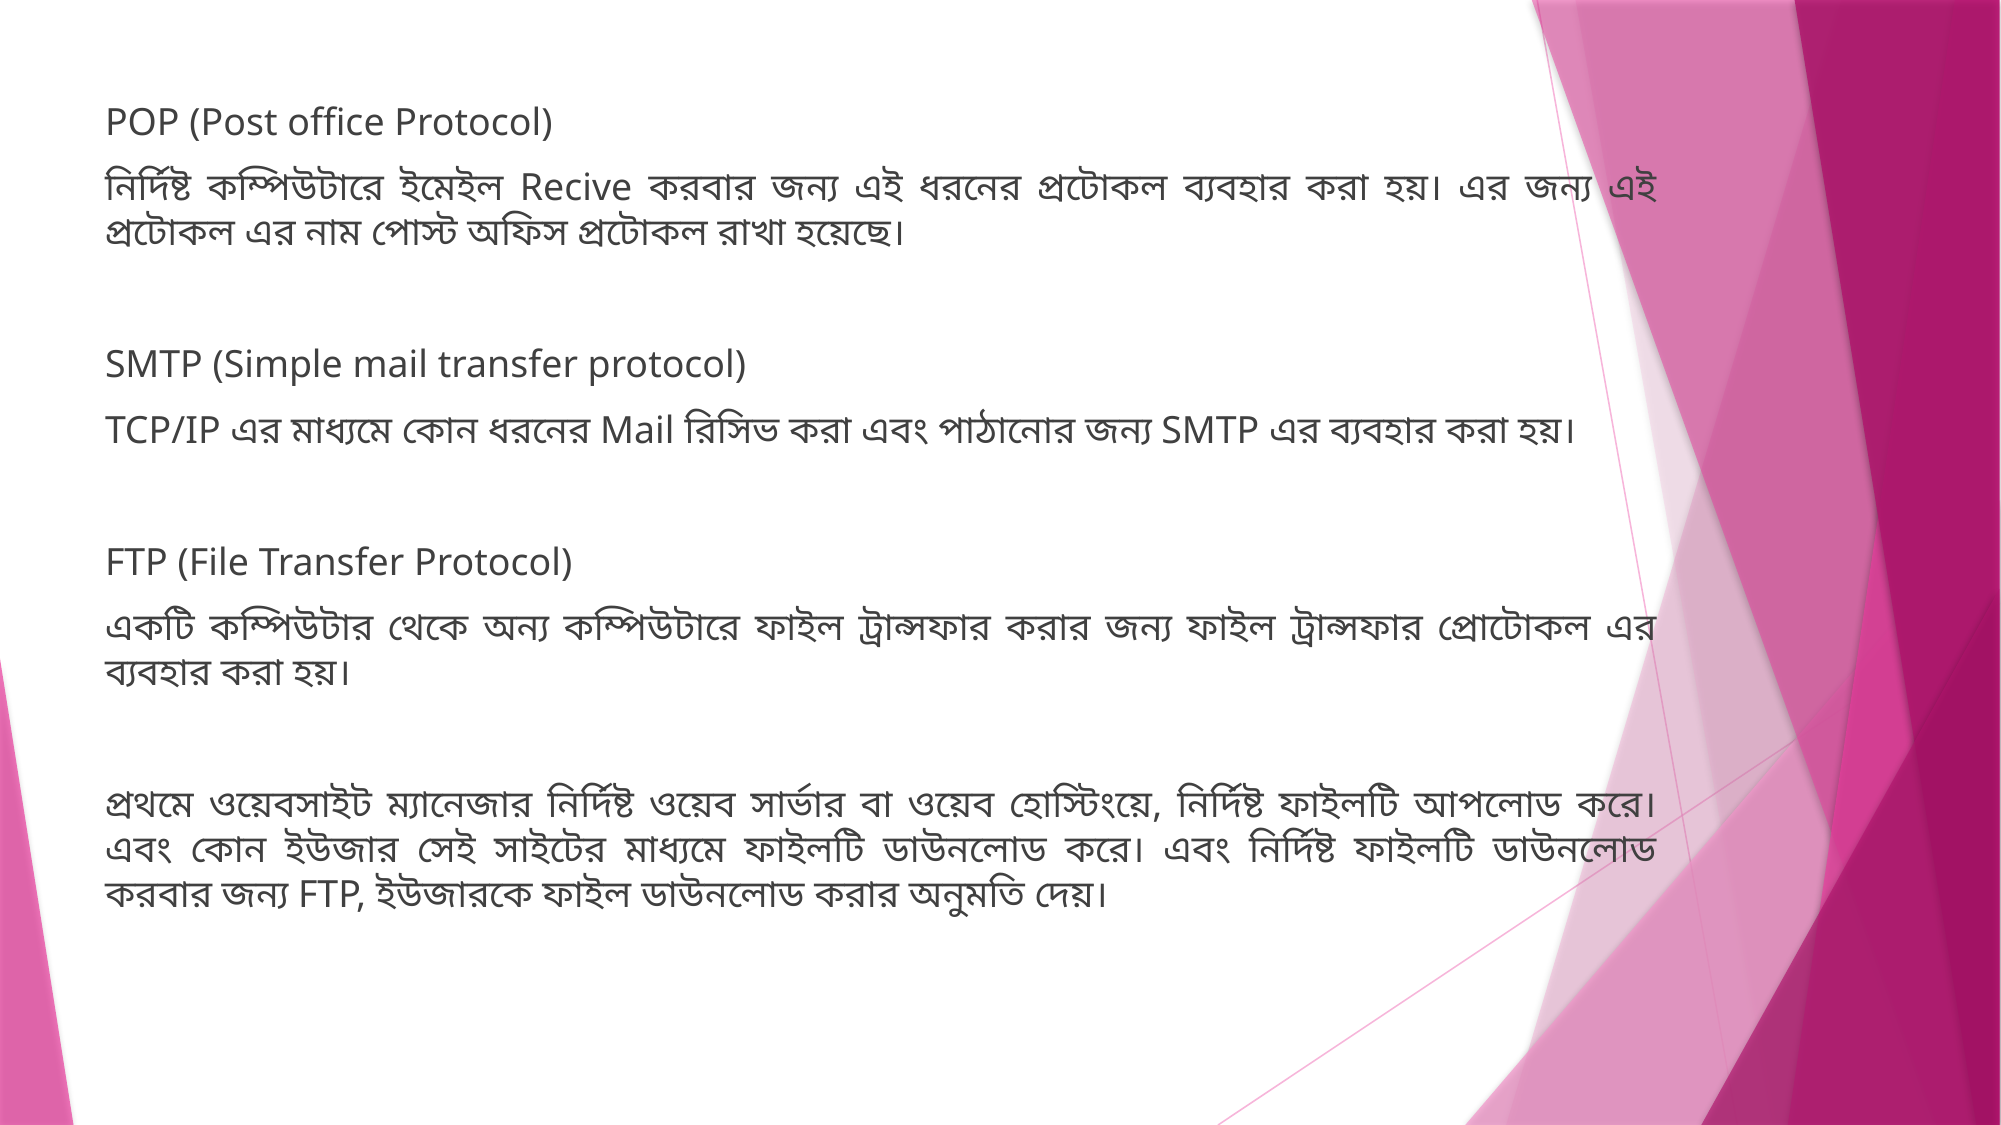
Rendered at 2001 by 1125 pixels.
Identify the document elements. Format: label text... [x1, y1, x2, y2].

list POP (Post office Protocol) নির্দিষ্ট কম্পিউটারে ইমেইল Recive করবার জন্য এই ধরনের প্রটোকল ব্যবহার করা হয়। এর জন্য এই প্রটোকল এর নাম পোস্ট অফিস প্রটোকল রাখা হয়েছে। SMTP (Simple mail transfer protocol) TCP/IP এর মাধ্যমে কোন ধরনের Mail রিসিভ করা এবং পাঠানোর জন্য SMTP এর ব্যবহার করা হয়। FTP (File Transfer Protocol) একটি কম্পিউটার থেকে অন্য কম্পিউটারে ফাইল ট্রান্সফার করার জন্য ফাইল ট্রান্সফার প্রোটোকল এর ব্যবহার করা হয়। প্রথমে ওয়েবসাইট ম্যানেজার নির্দিষ্ট ওয়েব সার্ভার বা ওয়েব হোস্টিংয়ে, নির্দিষ্ট ফাইলটি আপলোড করে। এবং কোন ইউজার সেই সাইটের মাধ্যমে ফাইলটি ডাউনলোড করে। এবং নির্দিষ্ট ফাইলটি ডাউনলোড করবার জন্য FTP, ইউজারকে ফাইল ডাউনলোড করার অনুমতি দেয়। [90, 90, 1672, 1044]
